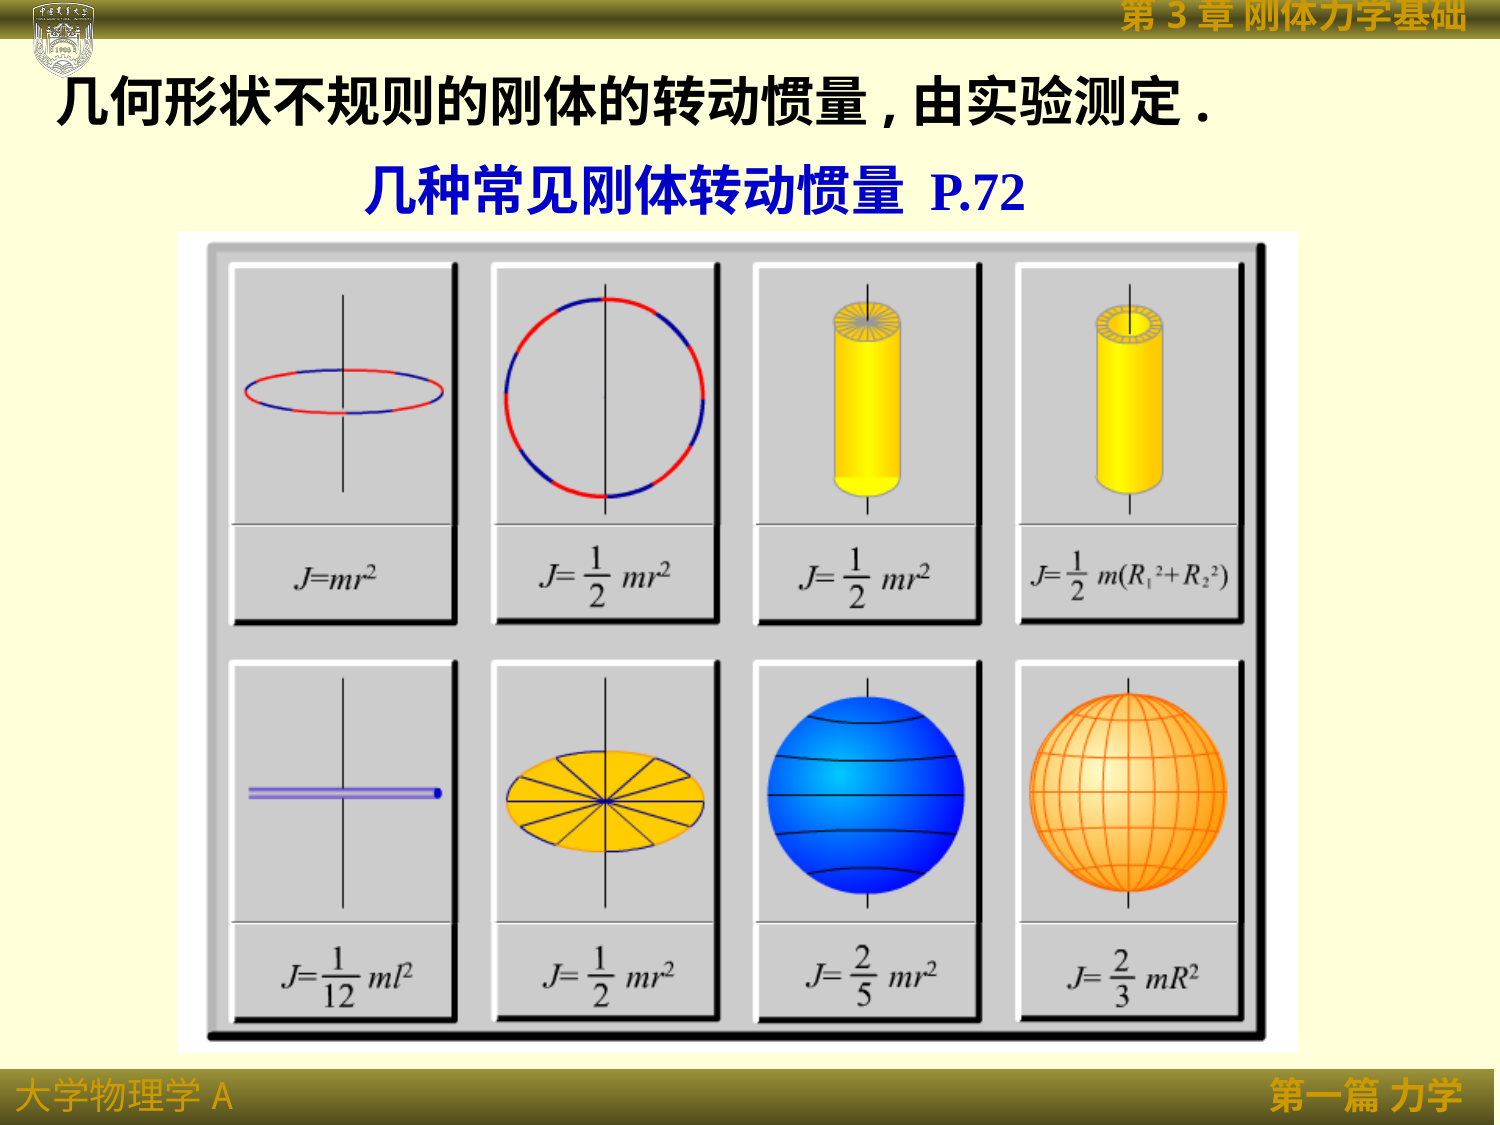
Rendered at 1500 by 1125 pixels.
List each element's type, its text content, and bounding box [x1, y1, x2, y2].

text_box 几种常见刚体转动惯量 P.72 [348, 148, 1164, 229]
picture [177, 231, 1298, 1053]
text_box 几何形状不规则的刚体的转动惯量,由实验测定. [41, 60, 1385, 141]
picture [29, 0, 97, 79]
